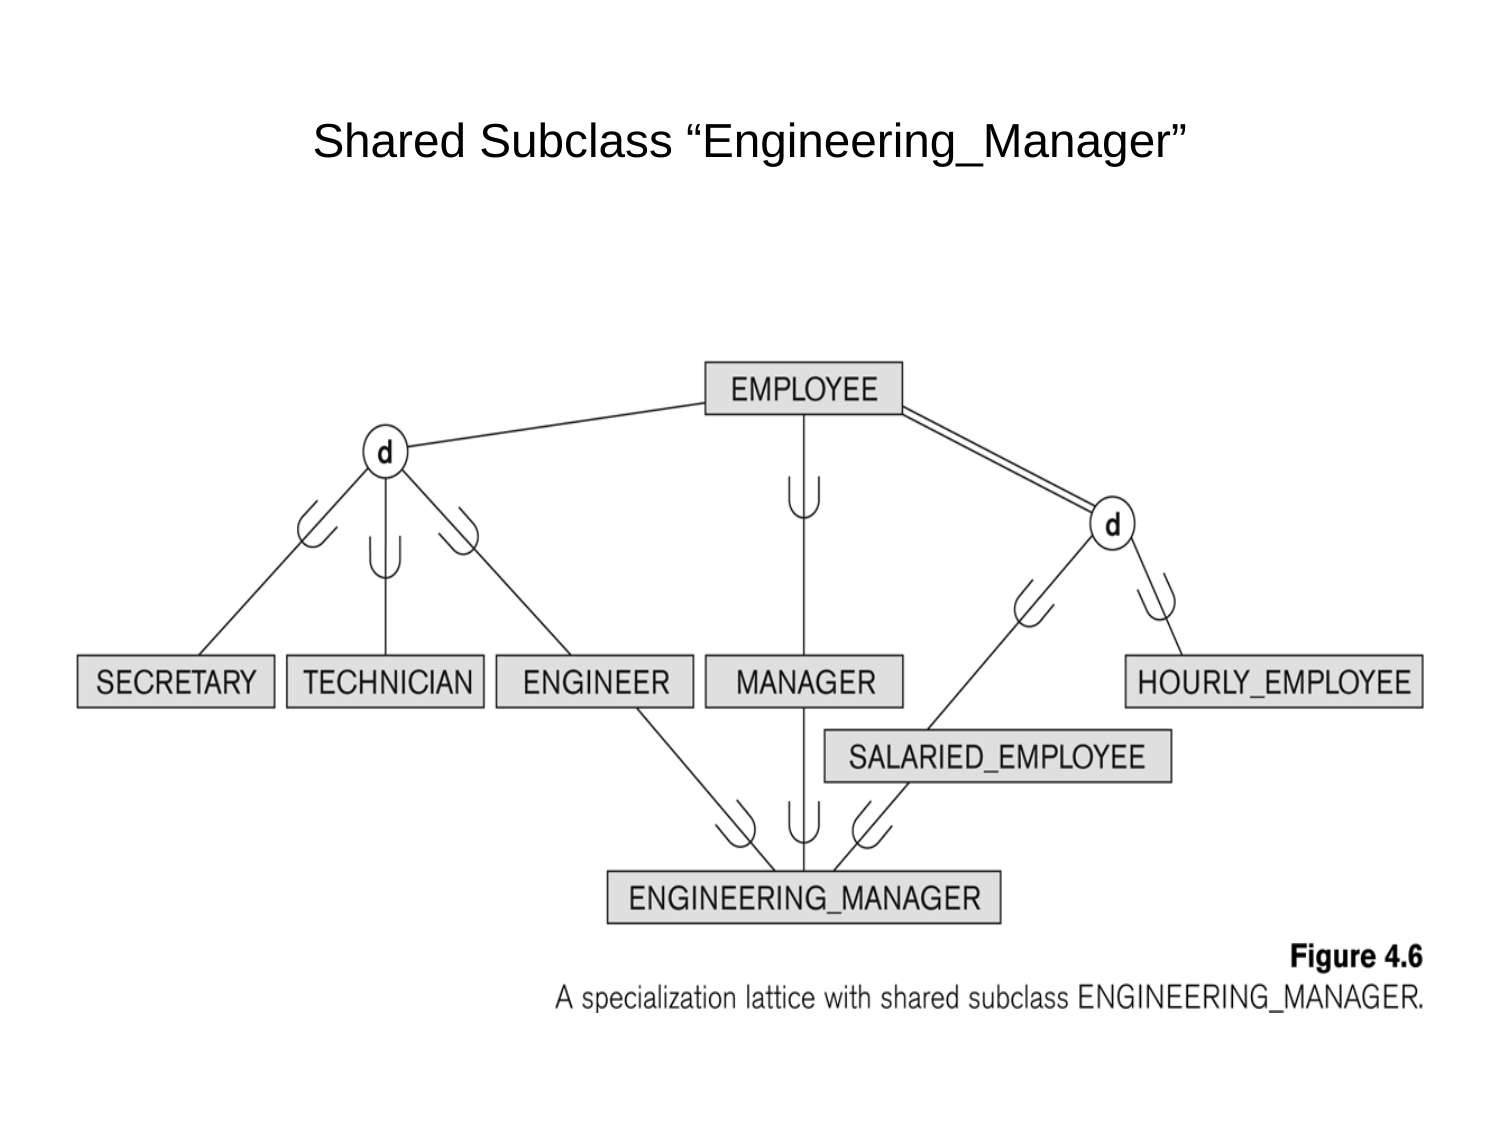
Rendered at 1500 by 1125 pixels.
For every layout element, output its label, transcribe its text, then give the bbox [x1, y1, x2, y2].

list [74, 359, 1426, 1013]
title Shared Subclass “Engineering_Manager” [75, 45, 1425, 233]
